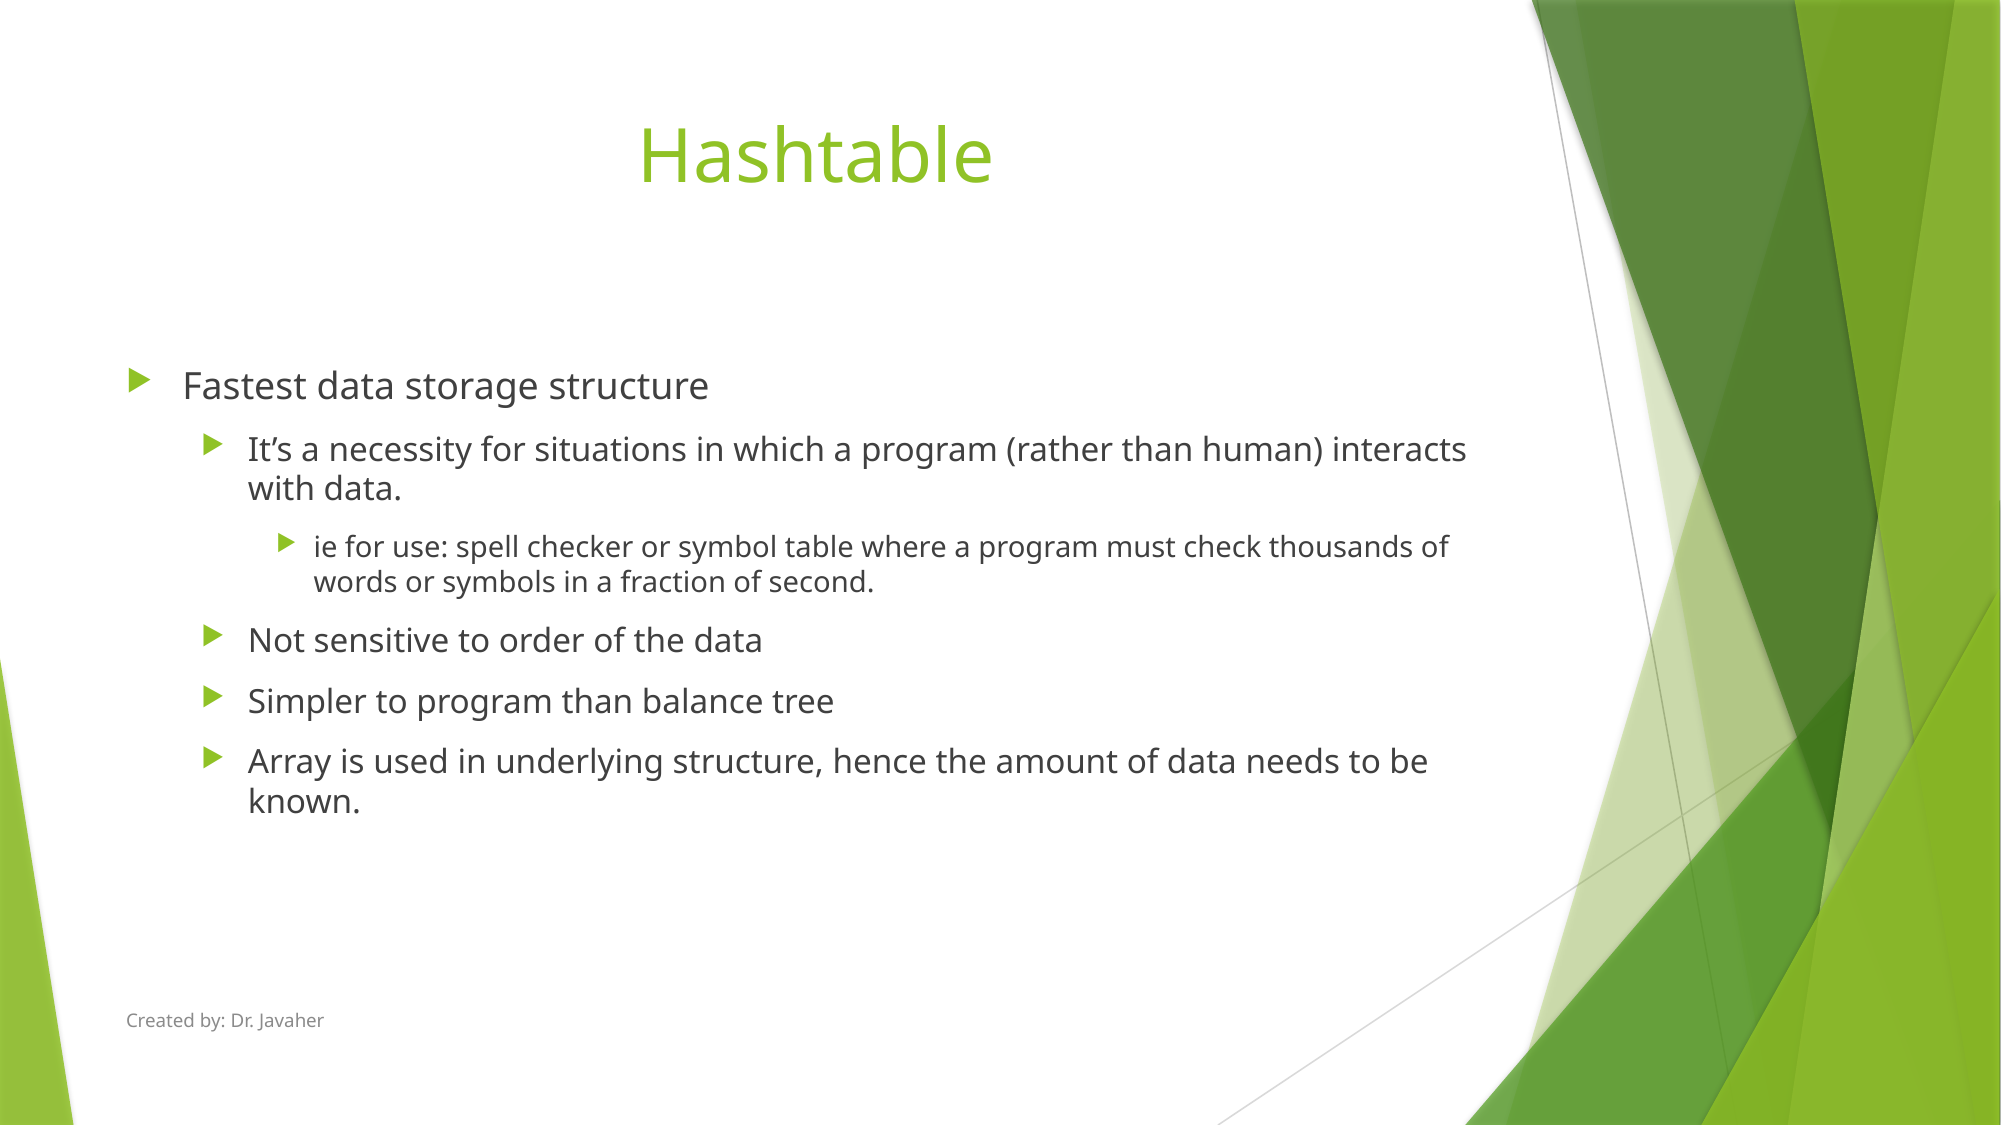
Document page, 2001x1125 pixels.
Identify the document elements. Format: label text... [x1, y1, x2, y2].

list Fastest data storage structure It’s a necessity for situations in which a program (rather than human) interacts with data. ie for use: spell checker or symbol table where a program must check thousands of words or symbols in a fraction of second. Not sensitive to order of the data Simpler to program than balance tree Array is used in underlying structure, hence the amount of data needs to be known. [111, 354, 1522, 992]
title Hashtable [111, 99, 1522, 317]
footer Created by: Dr. Javaher [111, 991, 1145, 1051]
